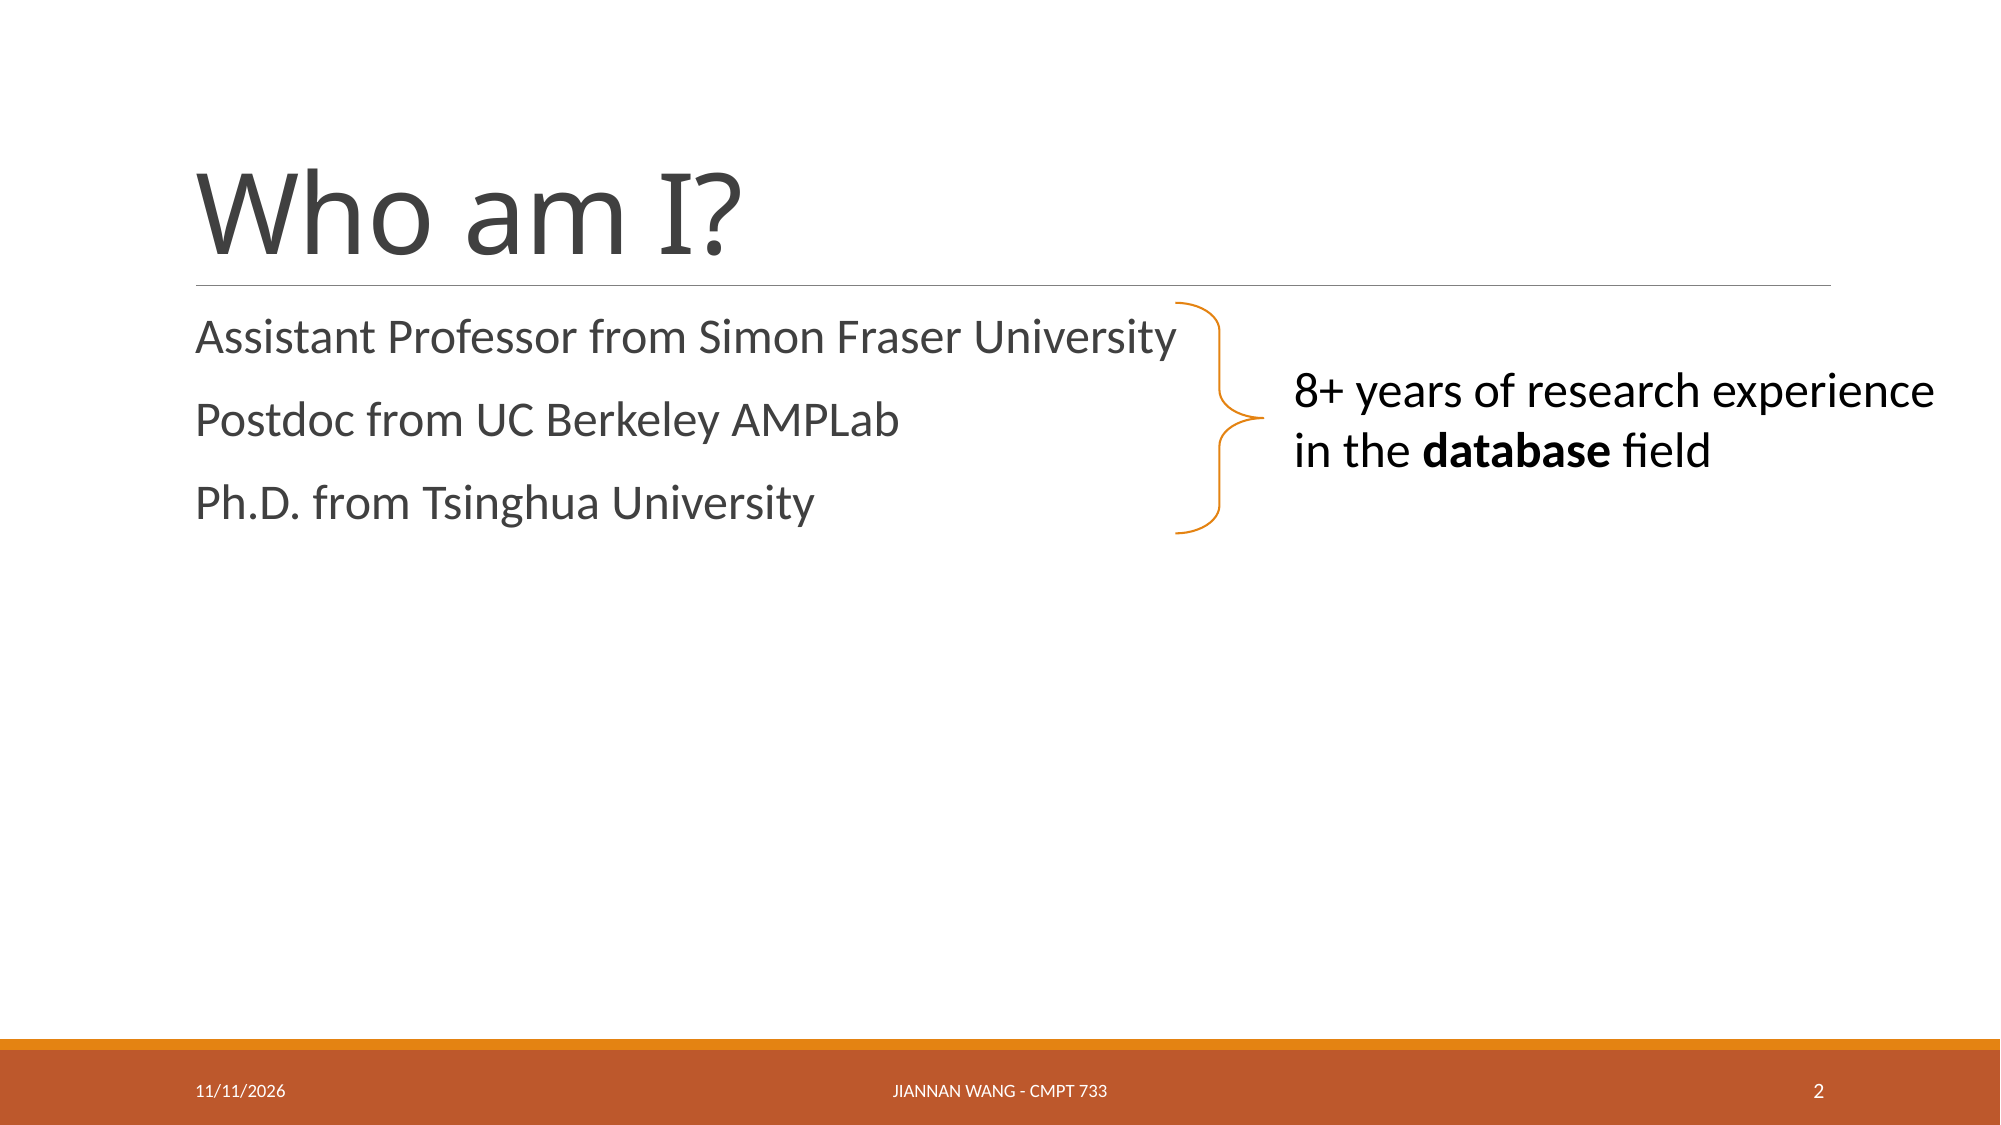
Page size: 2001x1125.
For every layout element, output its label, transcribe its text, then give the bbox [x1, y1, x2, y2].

title Who am I? [180, 47, 1830, 285]
slide_number 2 [1624, 1059, 1840, 1120]
text_box [1175, 301, 1265, 535]
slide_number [180, 1059, 586, 1120]
footer Jiannan Wang - CMPT 733 [604, 1059, 1396, 1120]
text_box 8+ years of research experience in the database field [1279, 349, 1986, 485]
list Assistant Professor from Simon Fraser University Postdoc from UC Berkeley AMPLab Ph.D. from Tsinghua University [180, 302, 1830, 963]
